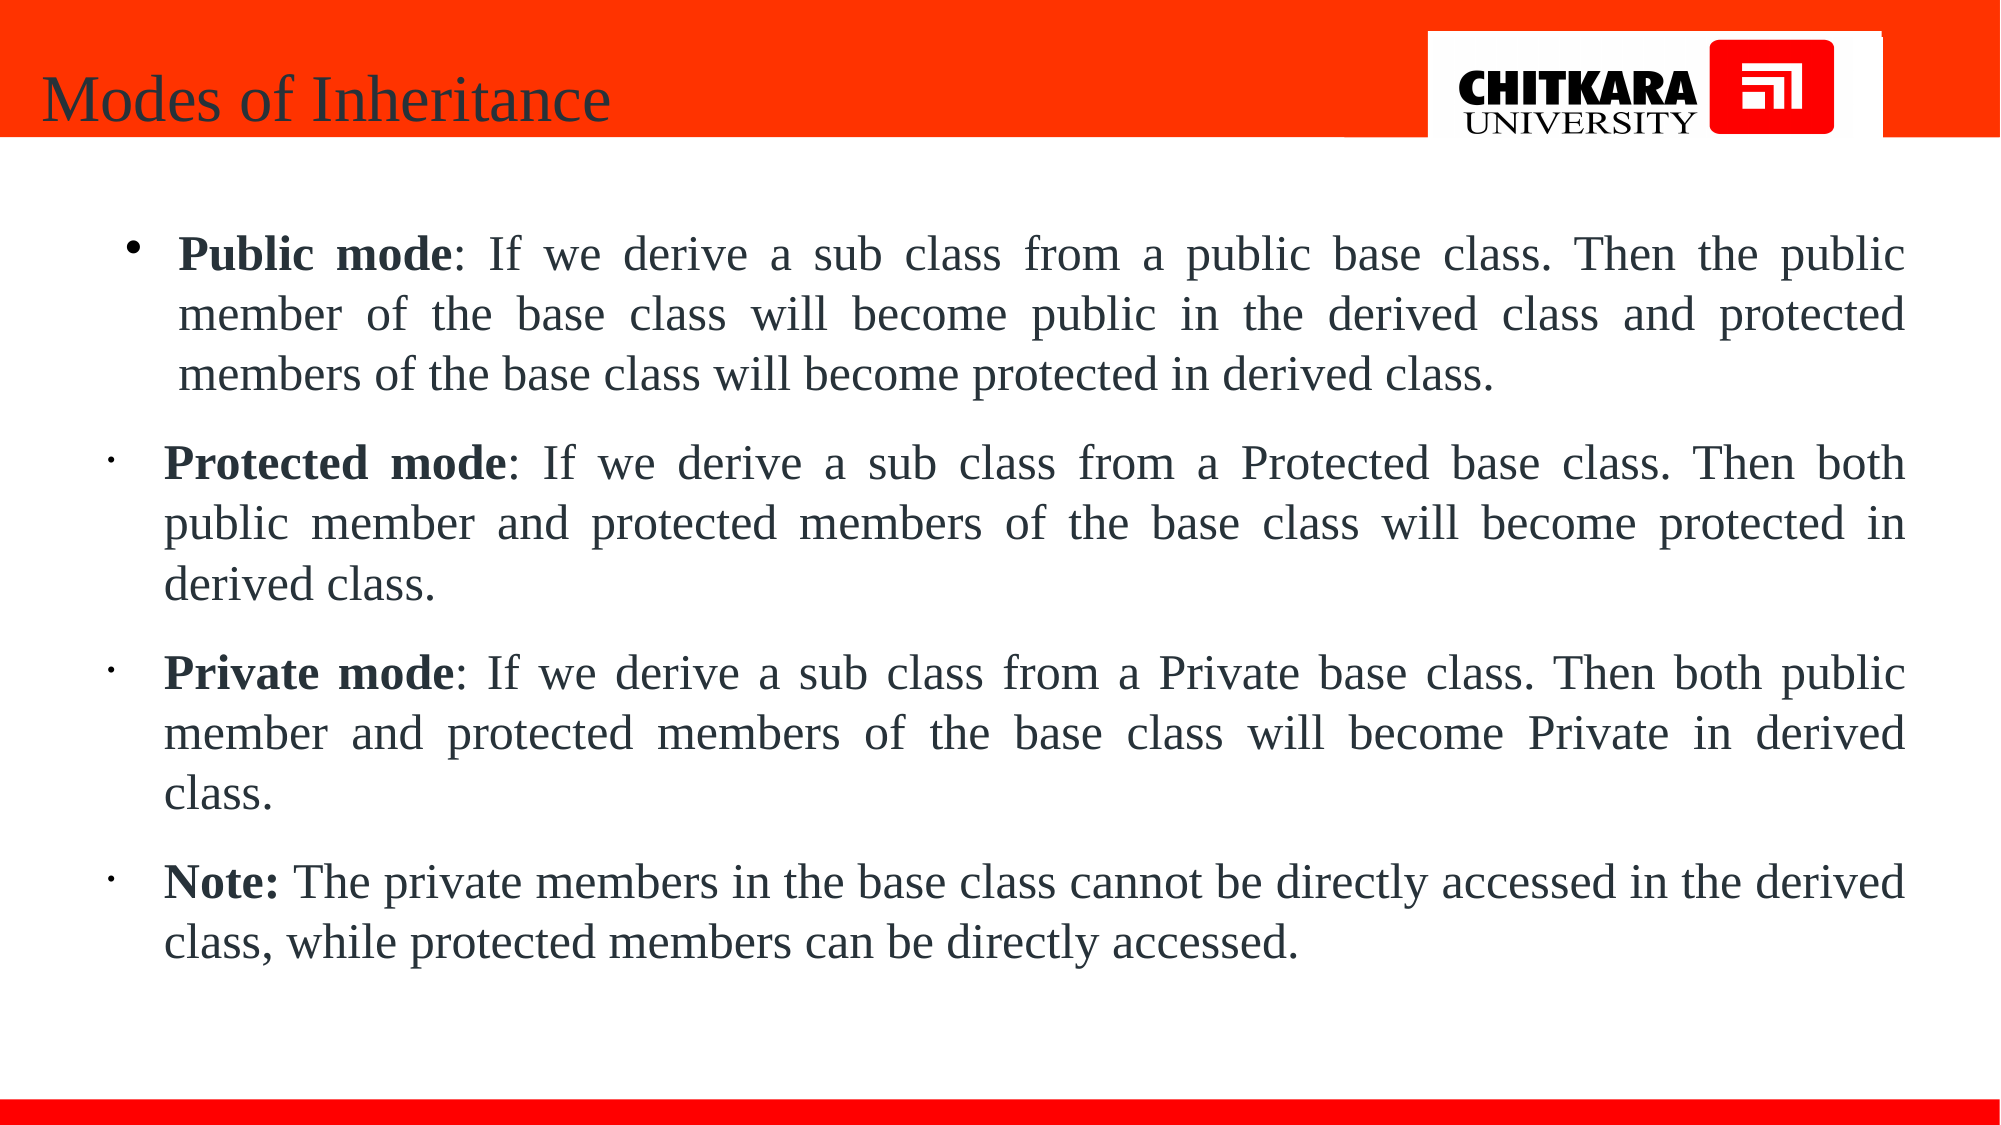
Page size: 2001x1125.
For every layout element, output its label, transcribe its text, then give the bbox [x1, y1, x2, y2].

title Modes of Inheritance [24, 44, 1900, 146]
subtitle Public mode: If we derive a sub class from a public base class. Then the public member of the base class will become public in the derived class and protected members of the base class will become protected in derived class. Protected mode: If we derive a sub class from a Protected base class. Then both public member and protected members of the base class will become protected in derived class. Private mode: If we derive a sub class from a Private base class. Then both public member and protected members of the base class will become Private in derived class. Note: The private members in the base class cannot be directly accessed in the derived class, while protected members can be directly accessed. [107, 231, 1908, 959]
picture [1433, 37, 1854, 44]
